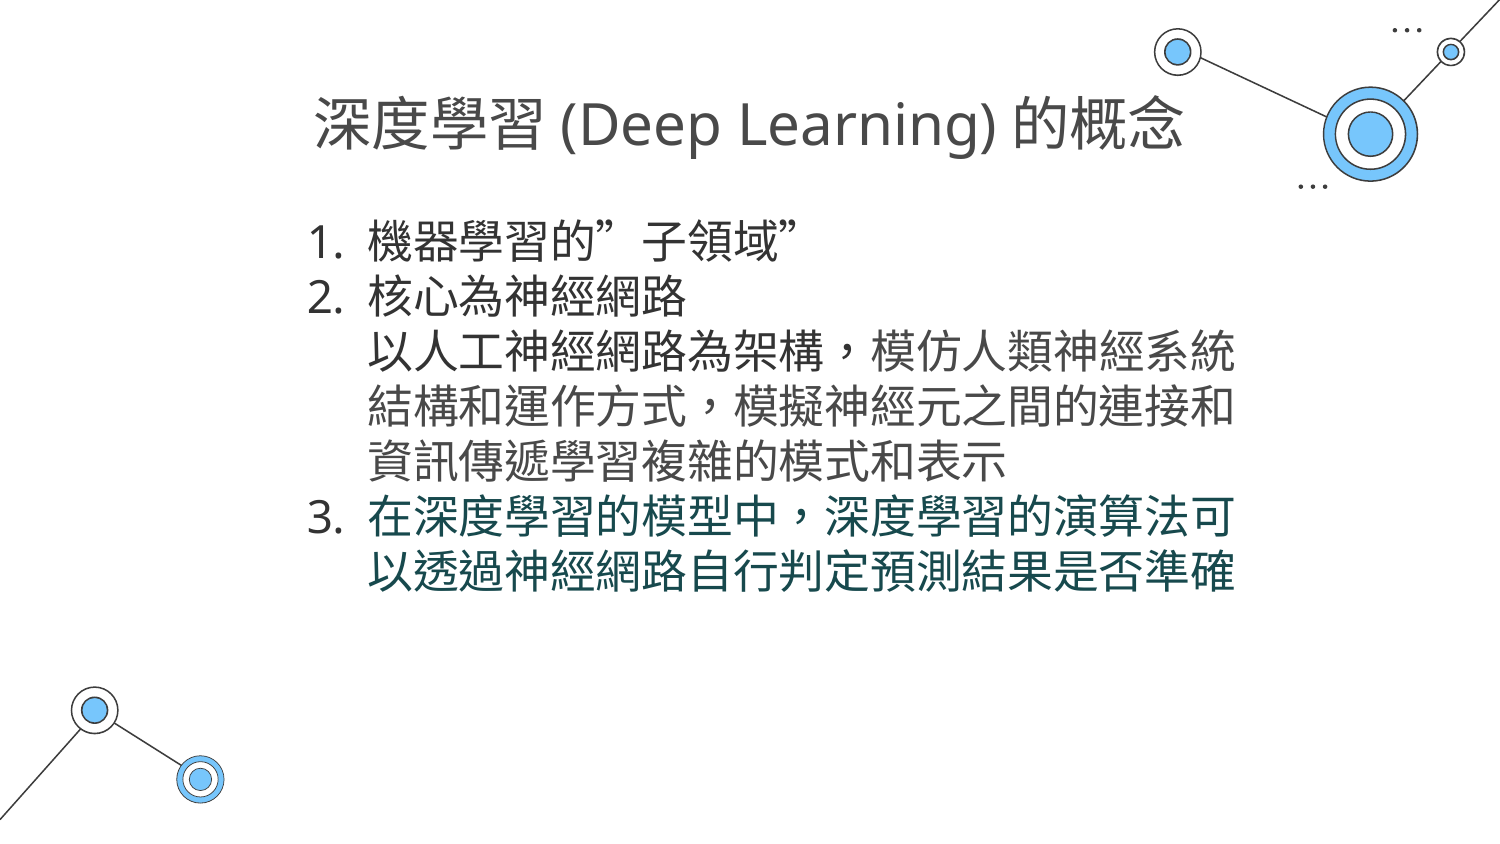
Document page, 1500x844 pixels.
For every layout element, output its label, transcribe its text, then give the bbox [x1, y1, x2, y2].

title 深度學習(Deep Learning)的概念 [257, 72, 1243, 171]
list 機器學習的”子領域” 核心為神經網路 以人工神經網路為架構，模仿人類神經系統結構和運作方式，模擬神經元之間的連接和資訊傳遞學習複雜的模式和表示 在深度學習的模型中，深度學習的演算法可以透過神經網路自行判定預測結果是否準確 [277, 198, 1270, 338]
